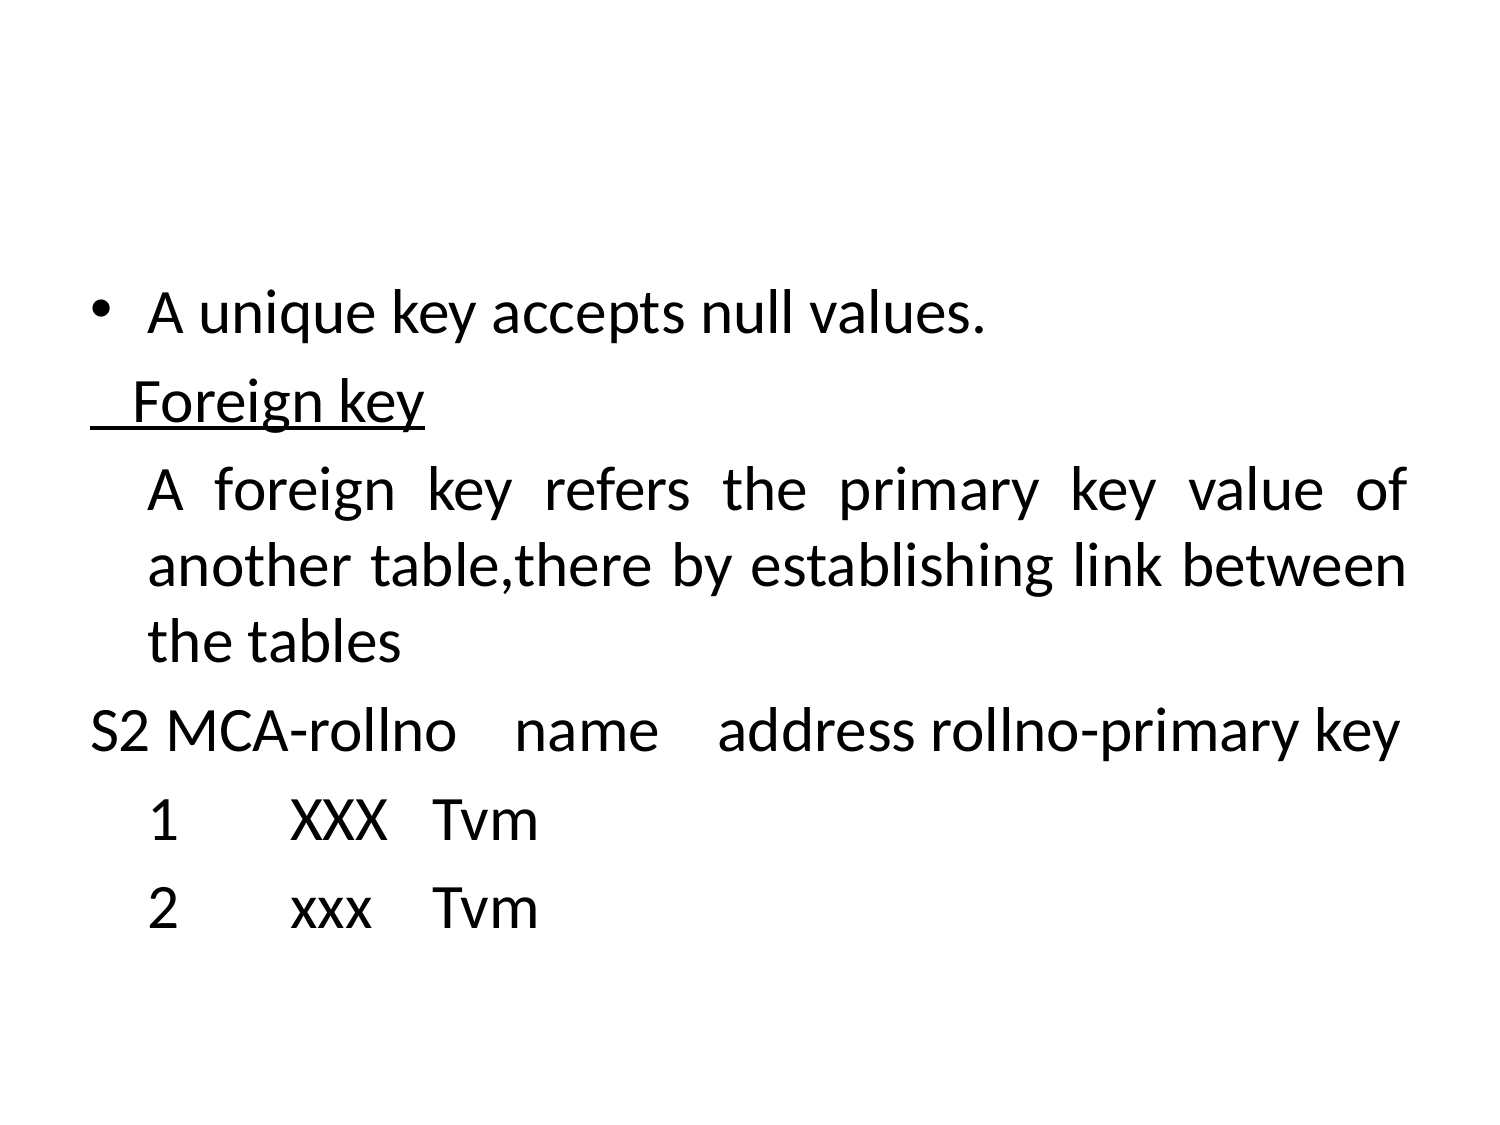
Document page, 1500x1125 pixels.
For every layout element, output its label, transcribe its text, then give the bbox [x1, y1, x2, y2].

list A unique key accepts null values. Foreign key A foreign key refers the primary key value of another table,there by establishing link between the tables S2 MCA-rollno name address rollno-primary key 1 XXX Tvm 2 xxx Tvm [75, 262, 1425, 1005]
